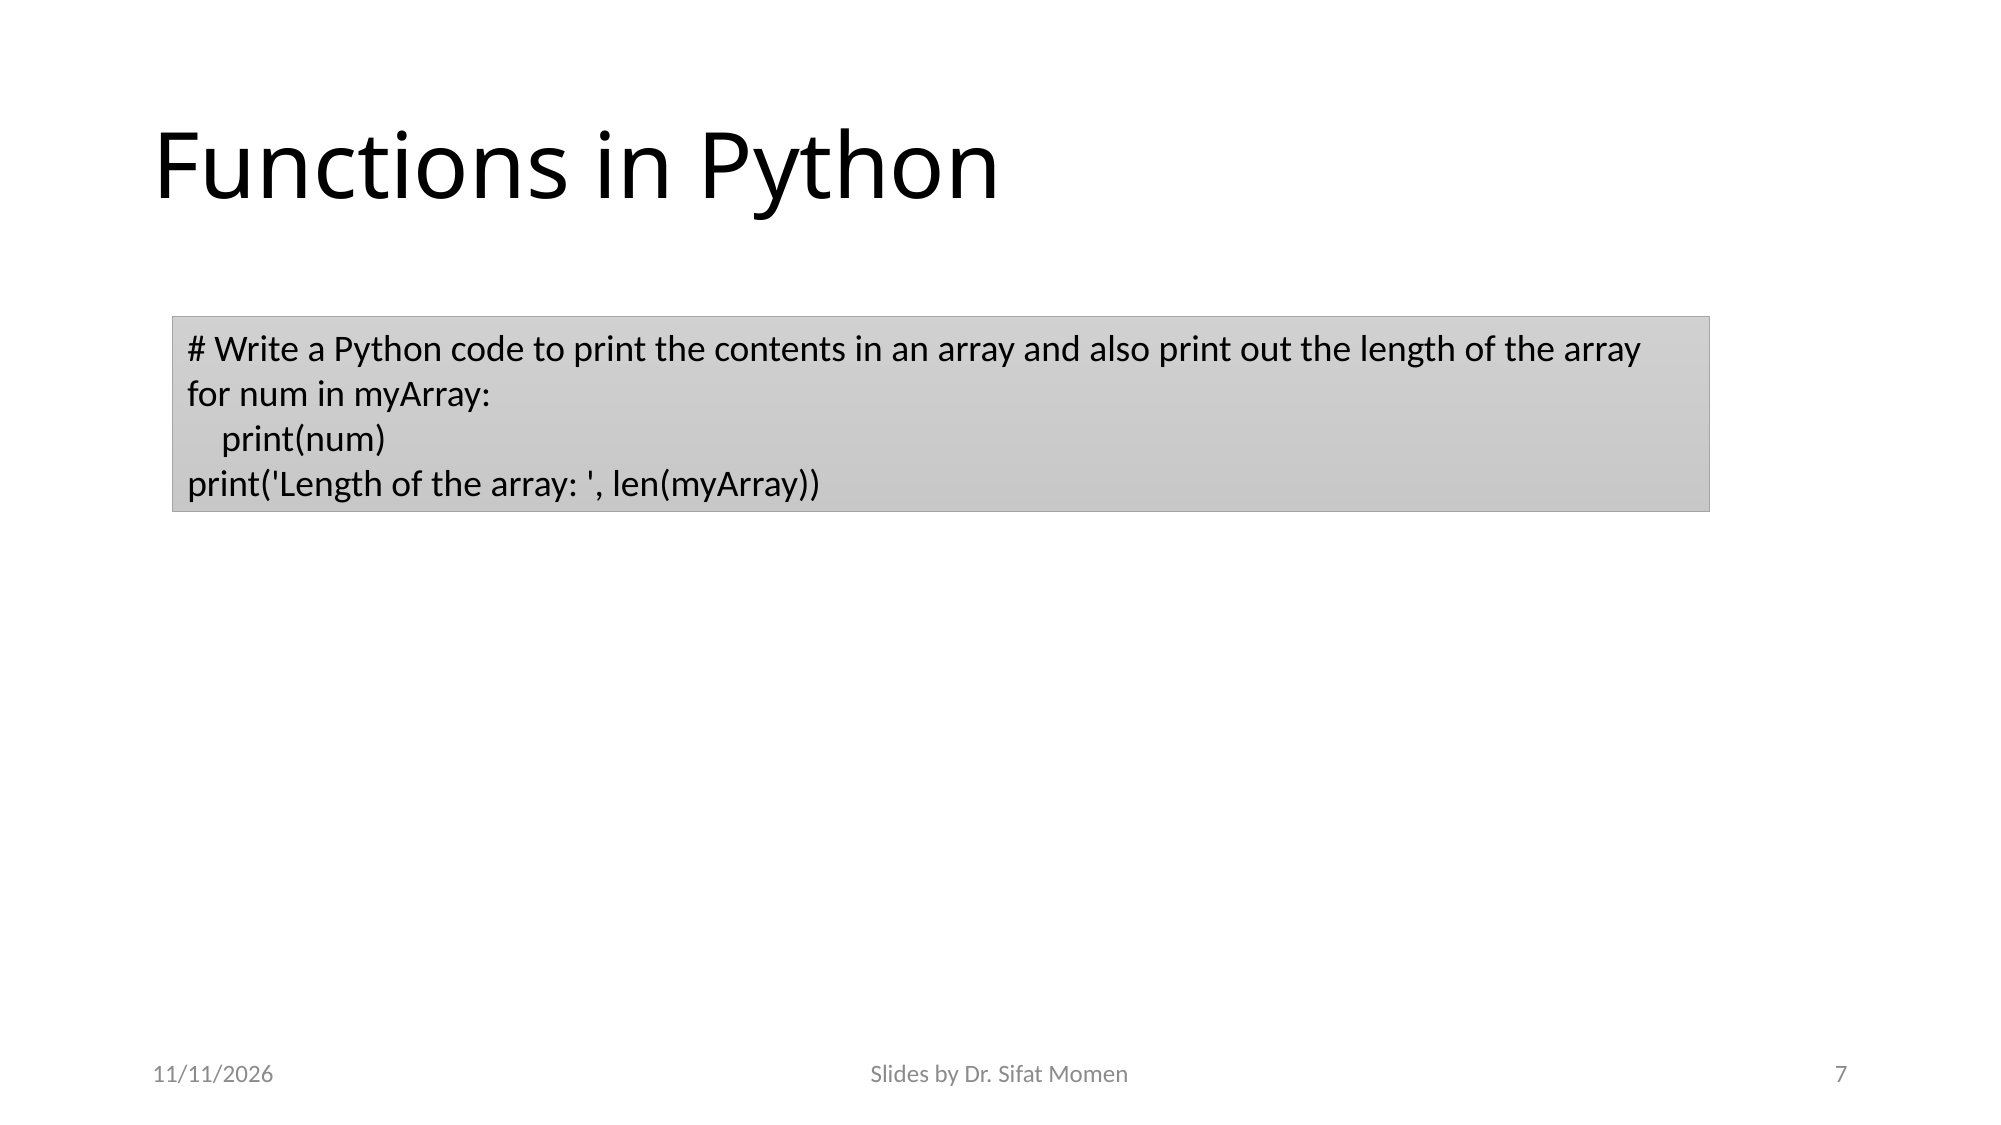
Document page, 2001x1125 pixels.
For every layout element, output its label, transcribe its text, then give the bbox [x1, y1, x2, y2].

slide_number 7 [1412, 1042, 1863, 1103]
text_box # Write a Python code to print the contents in an array and also print out the length of the array for num in myArray: print(num) print('Length of the array: ', len(myArray)) [172, 316, 1710, 512]
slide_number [137, 1042, 588, 1103]
footer Slides by Dr. Sifat Momen [662, 1042, 1338, 1103]
title Functions in Python [137, 59, 1863, 278]
